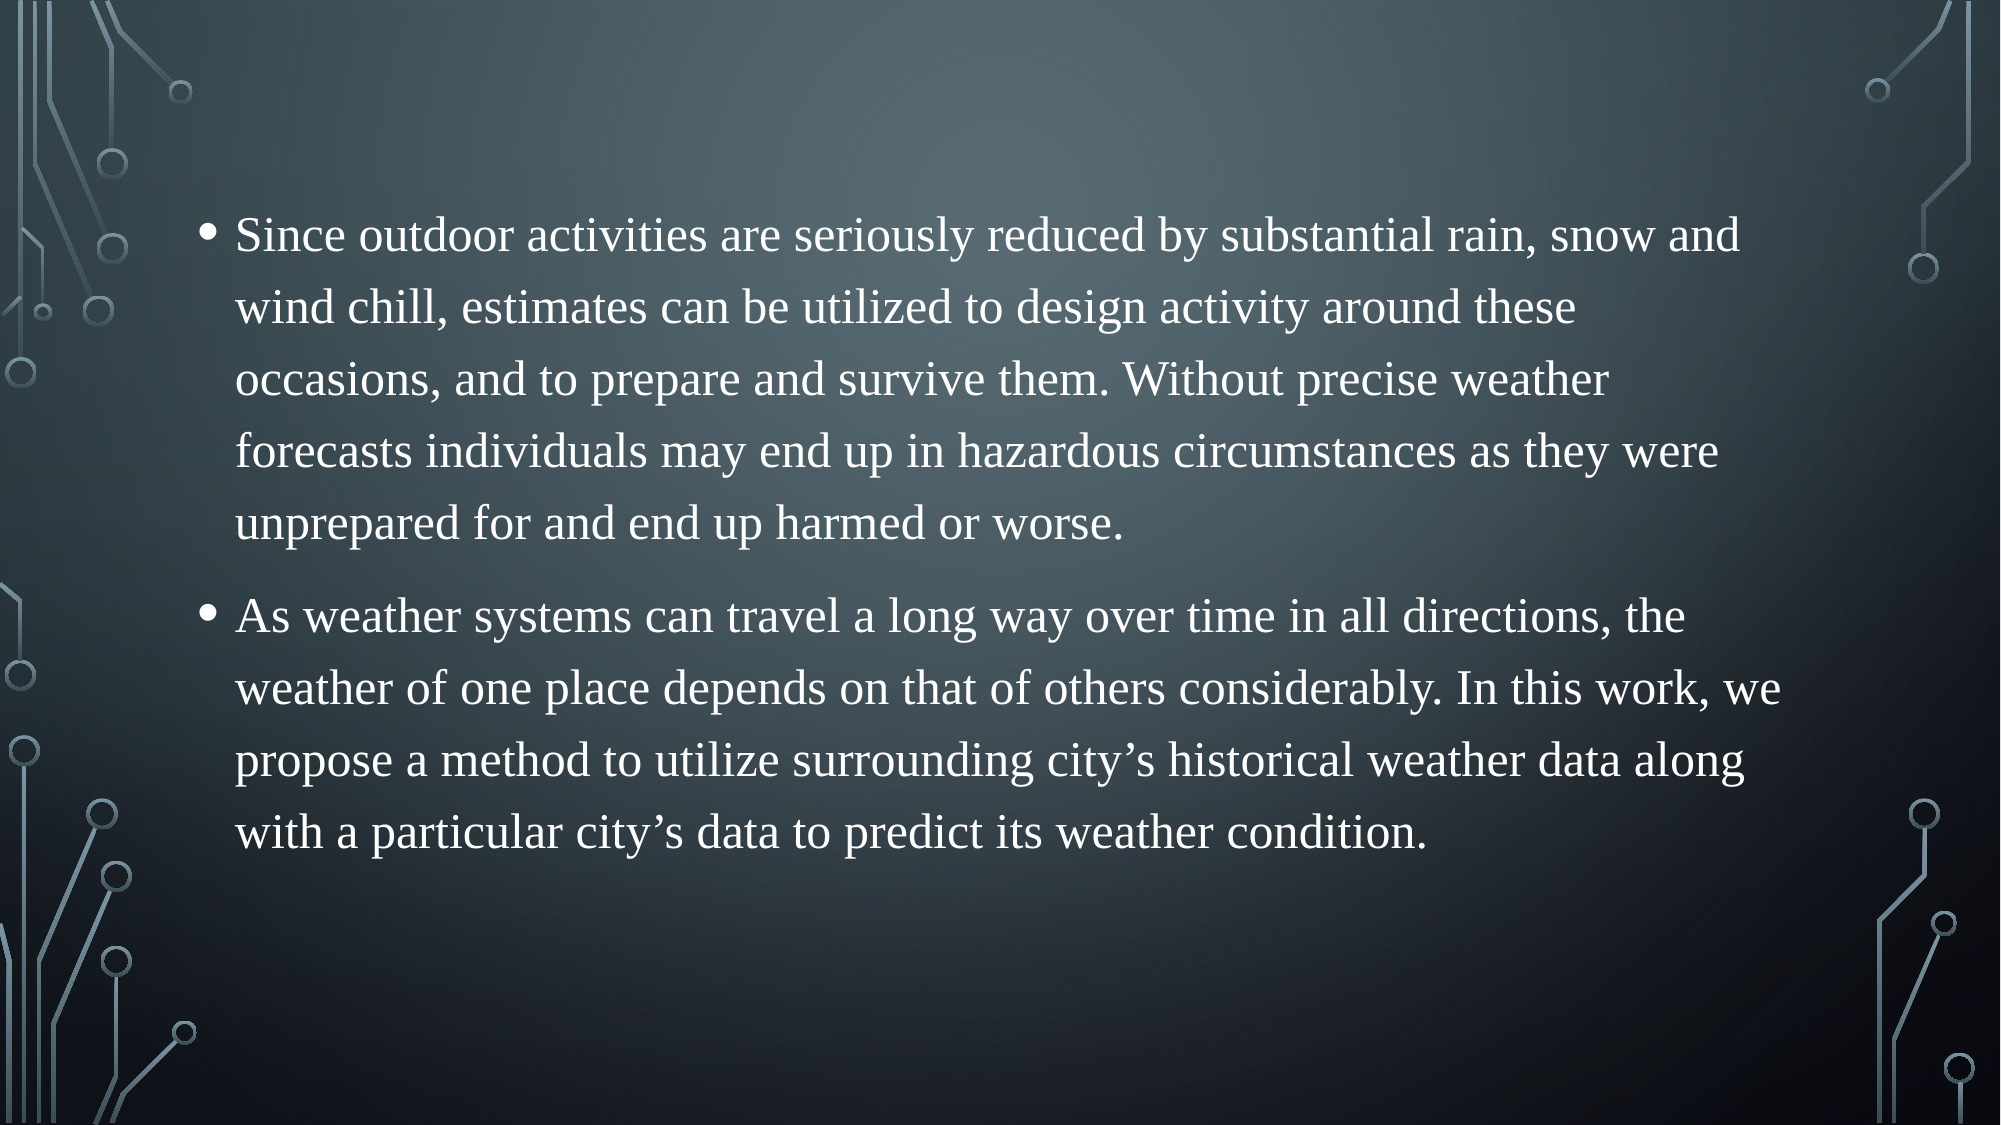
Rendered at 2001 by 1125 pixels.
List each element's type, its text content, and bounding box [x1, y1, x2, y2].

list Since outdoor activities are seriously reduced by substantial rain, snow and wind chill, estimates can be utilized to design activity around these occasions, and to prepare and survive them. Without precise weather forecasts individuals may end up in hazardous circumstances as they were unprepared for and end up harmed or worse. As weather systems can travel a long way over time in all directions, the weather of one place depends on that of others considerably. In this work, we propose a method to utilize surrounding city’s historical weather data along with a particular city’s data to predict its weather condition. [182, 101, 1808, 995]
